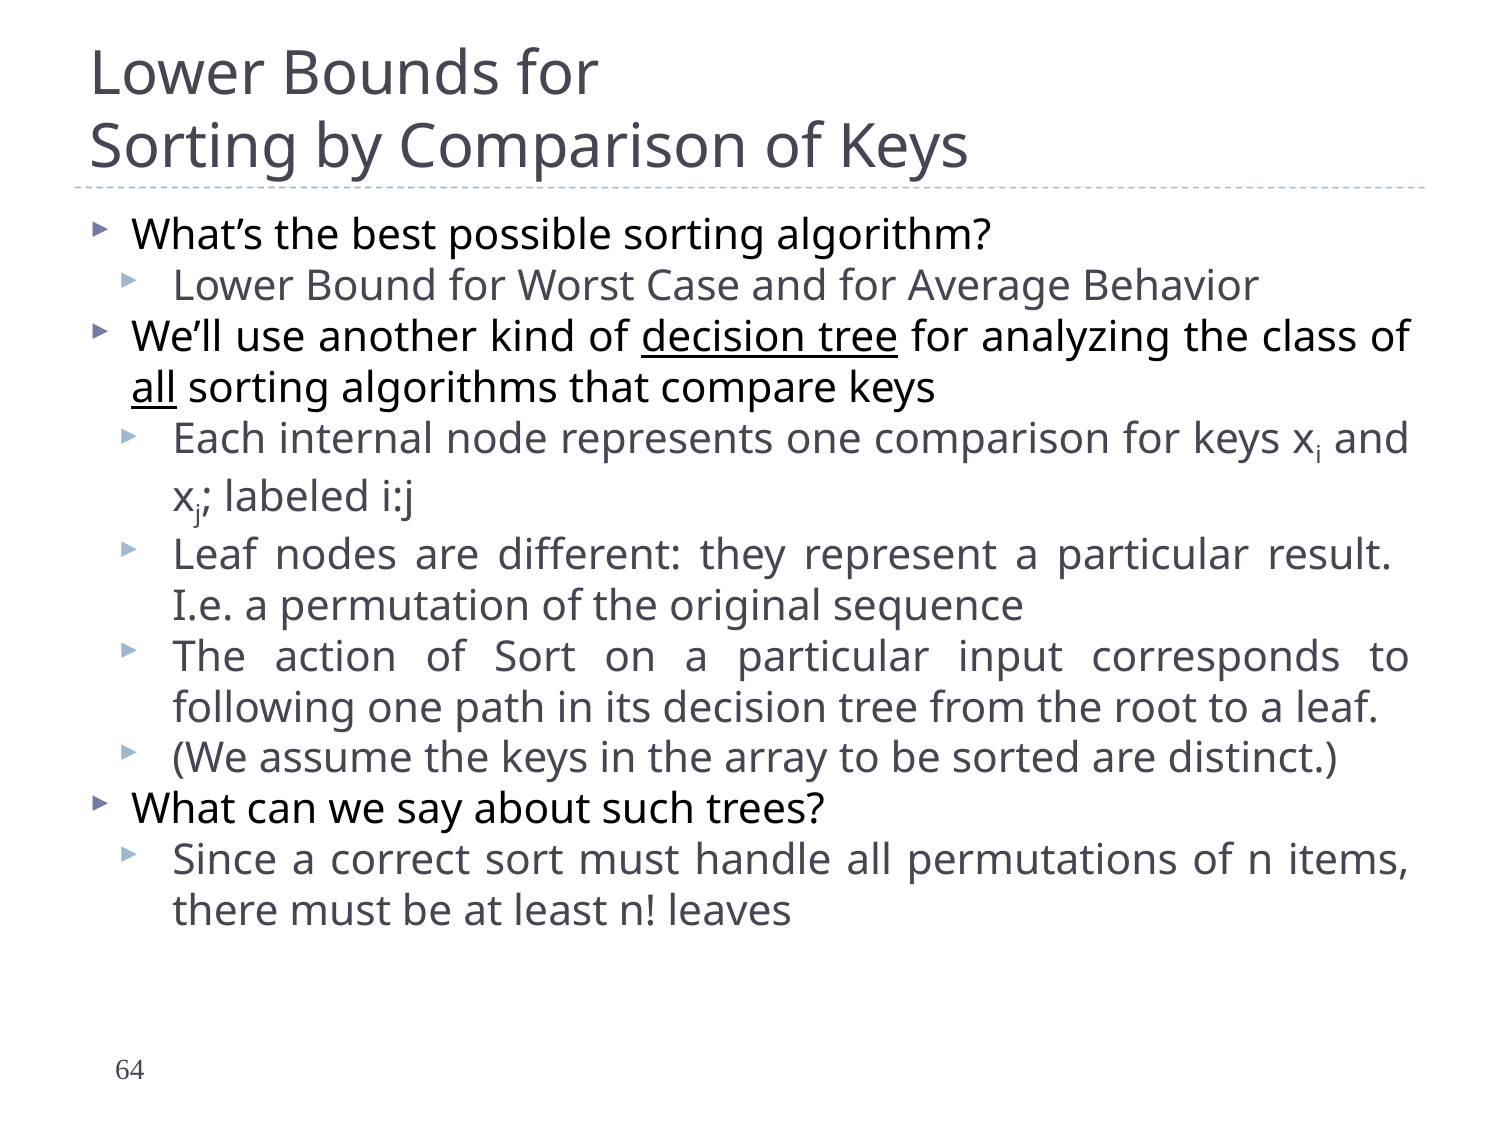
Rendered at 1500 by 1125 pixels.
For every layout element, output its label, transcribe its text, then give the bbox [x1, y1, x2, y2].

slide_number 64 [100, 1042, 426, 1103]
title Lower Bounds for Sorting by Comparison of Keys [75, 24, 1425, 188]
list What’s the best possible sorting algorithm? Lower Bound for Worst Case and for Average Behavior We’ll use another kind of decision tree for analyzing the class of all sorting algorithms that compare keys Each internal node represents one comparison for keys xi and xj; labeled i:j Leaf nodes are different: they represent a particular result. I.e. a permutation of the original sequence The action of Sort on a particular input corresponds to following one path in its decision tree from the root to a leaf. (We assume the keys in the array to be sorted are distinct.) What can we say about such trees? Since a correct sort must handle all permutations of n items, there must be at least n! leaves [75, 200, 1425, 1010]
